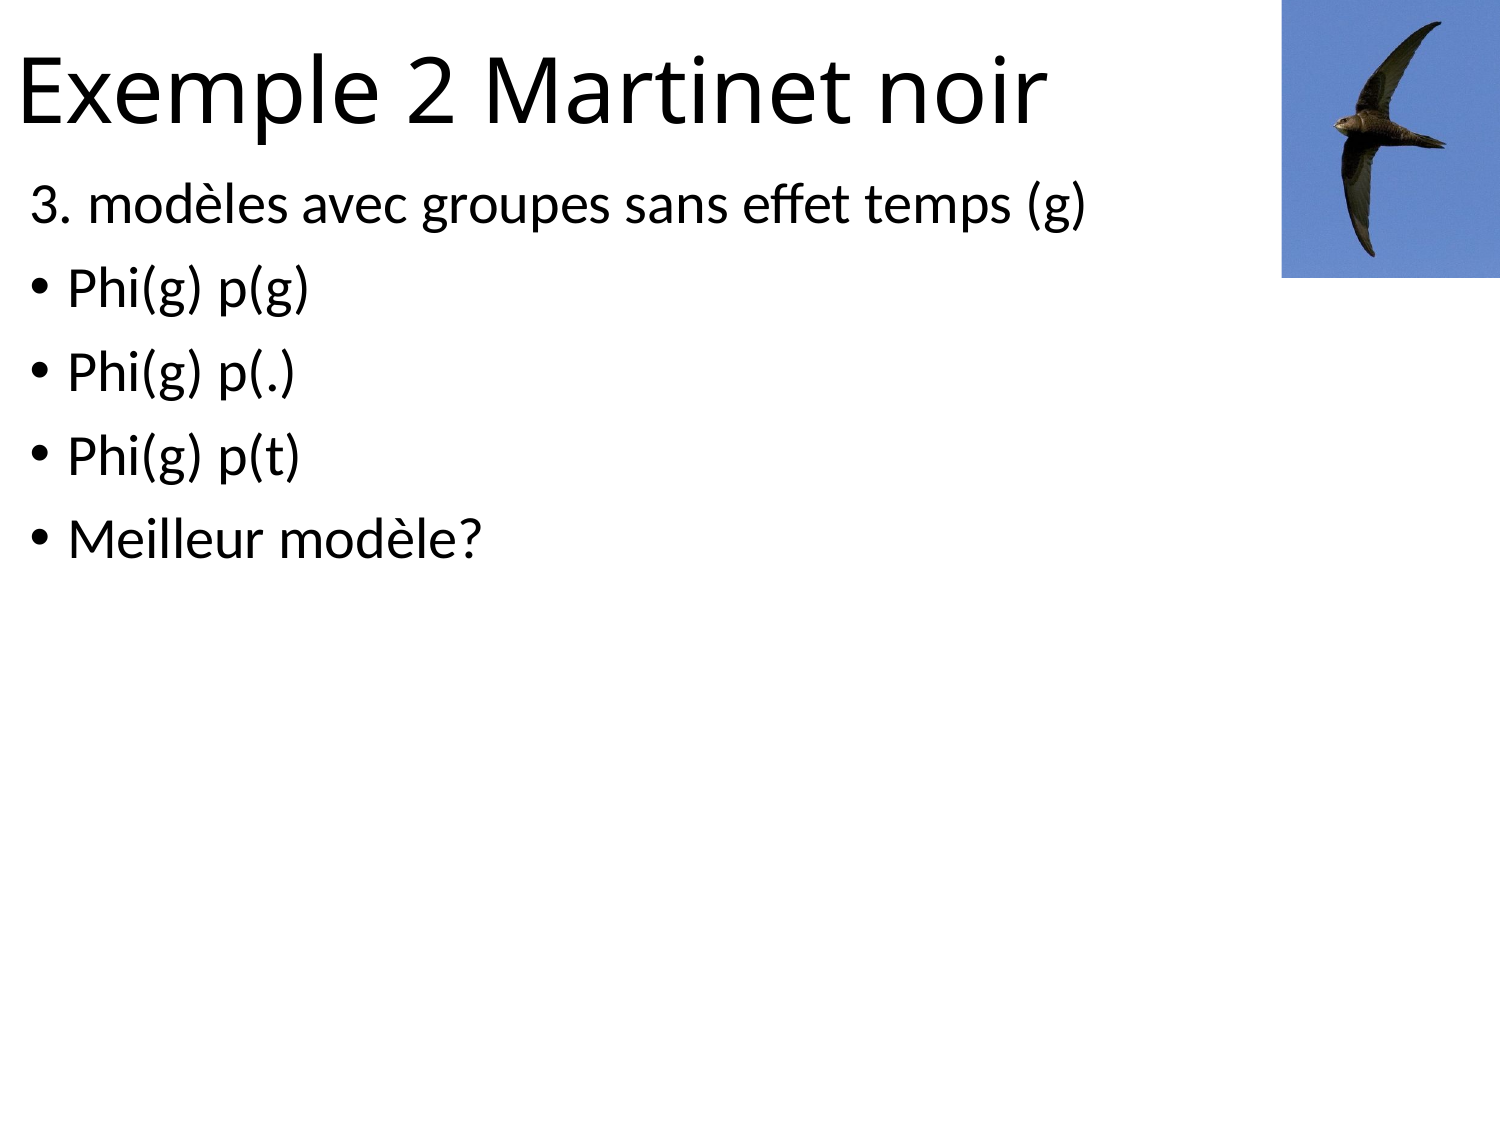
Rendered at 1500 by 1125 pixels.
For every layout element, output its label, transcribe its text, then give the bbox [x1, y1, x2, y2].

list 3. modèles avec groupes sans effet temps (g) Phi(g) p(g) Phi(g) p(.) Phi(g) p(t) Meilleur modèle? [14, 188, 1309, 880]
picture [1281, 0, 1500, 278]
title Exemple 2 Martinet noir [0, 0, 1281, 188]
